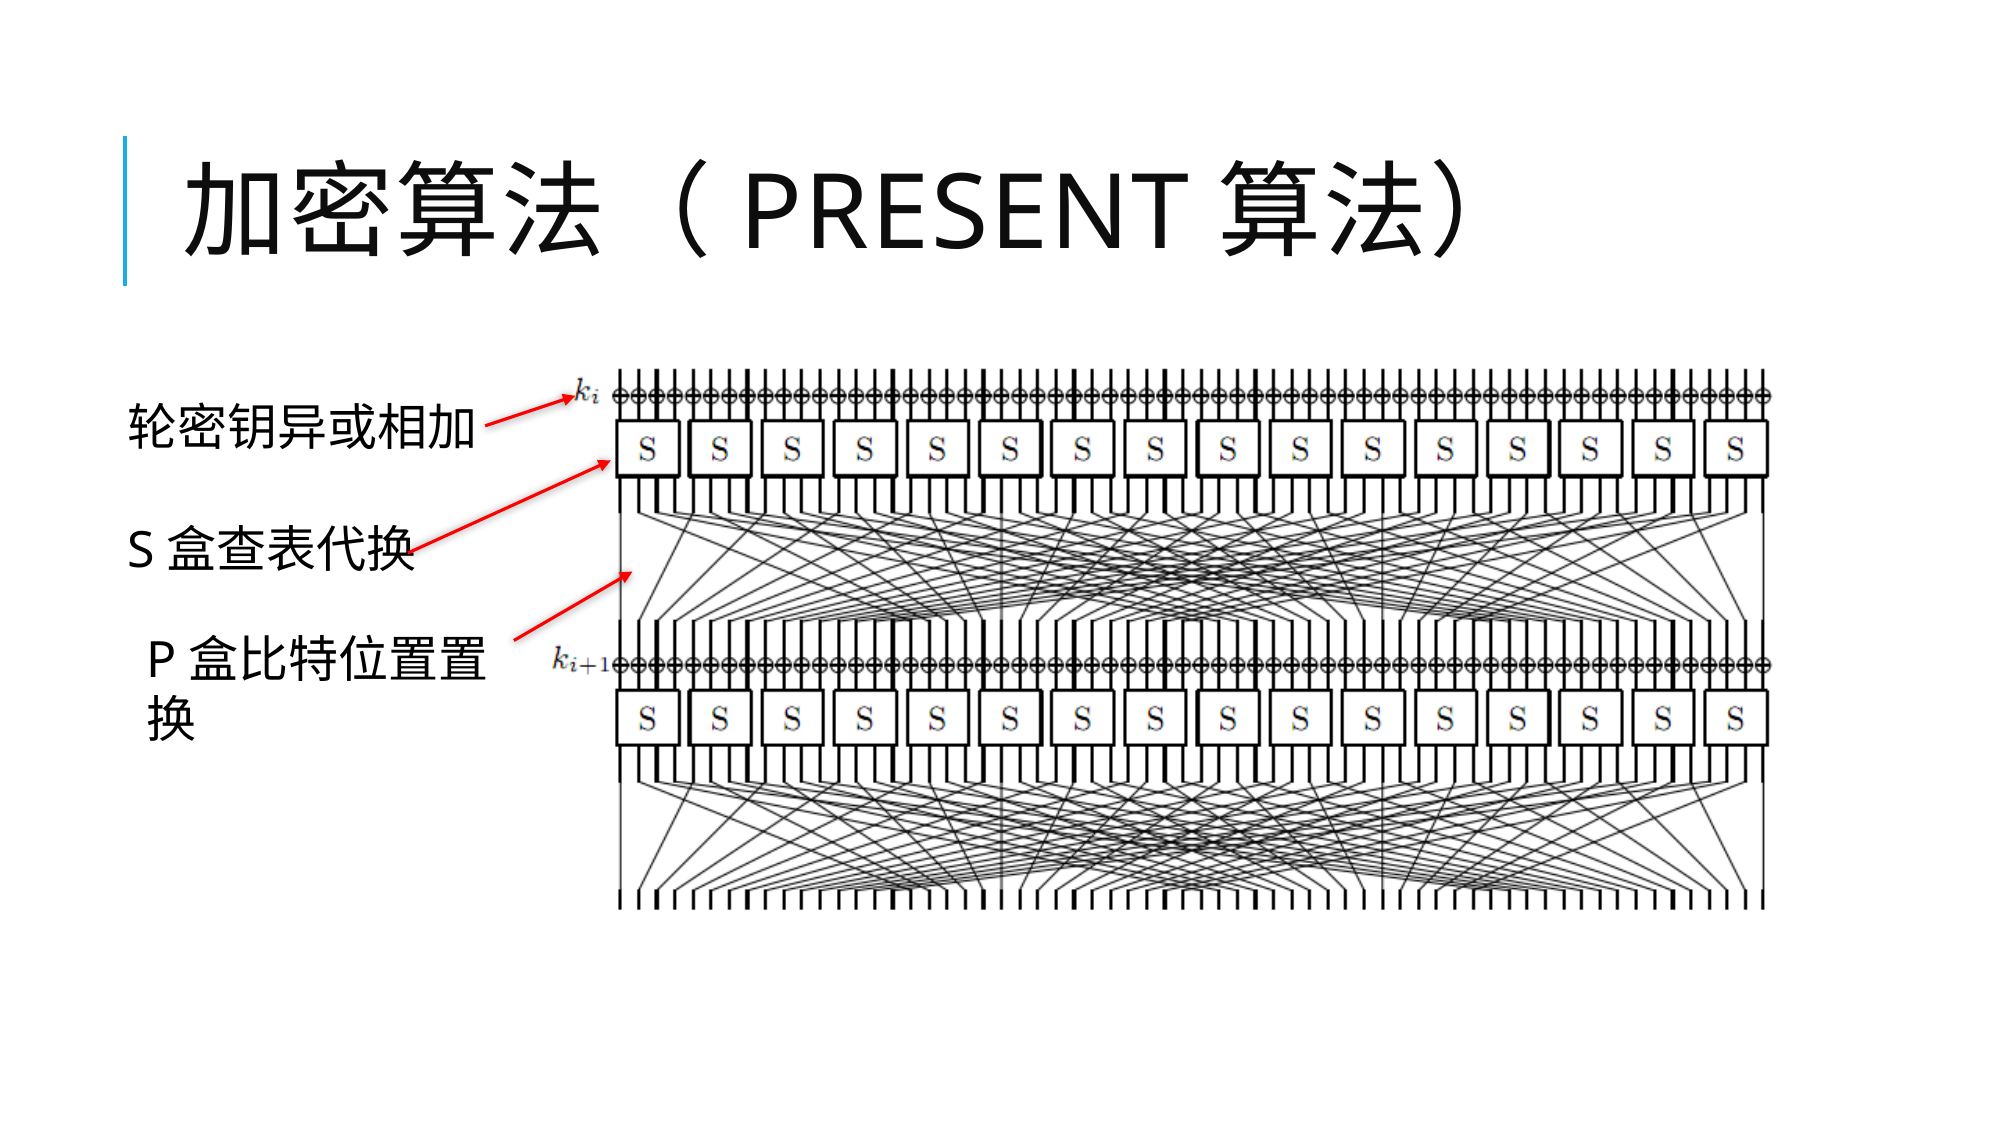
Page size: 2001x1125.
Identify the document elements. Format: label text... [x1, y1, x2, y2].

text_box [407, 460, 611, 554]
title 加密算法（PRESENT算法） [168, 96, 1763, 342]
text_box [513, 571, 633, 641]
text_box P盒比特位置置换 [131, 620, 532, 755]
text_box 轮密钥异或相加 [112, 387, 520, 463]
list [538, 341, 1799, 921]
text_box S盒查表代换 [112, 509, 457, 585]
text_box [484, 395, 576, 427]
